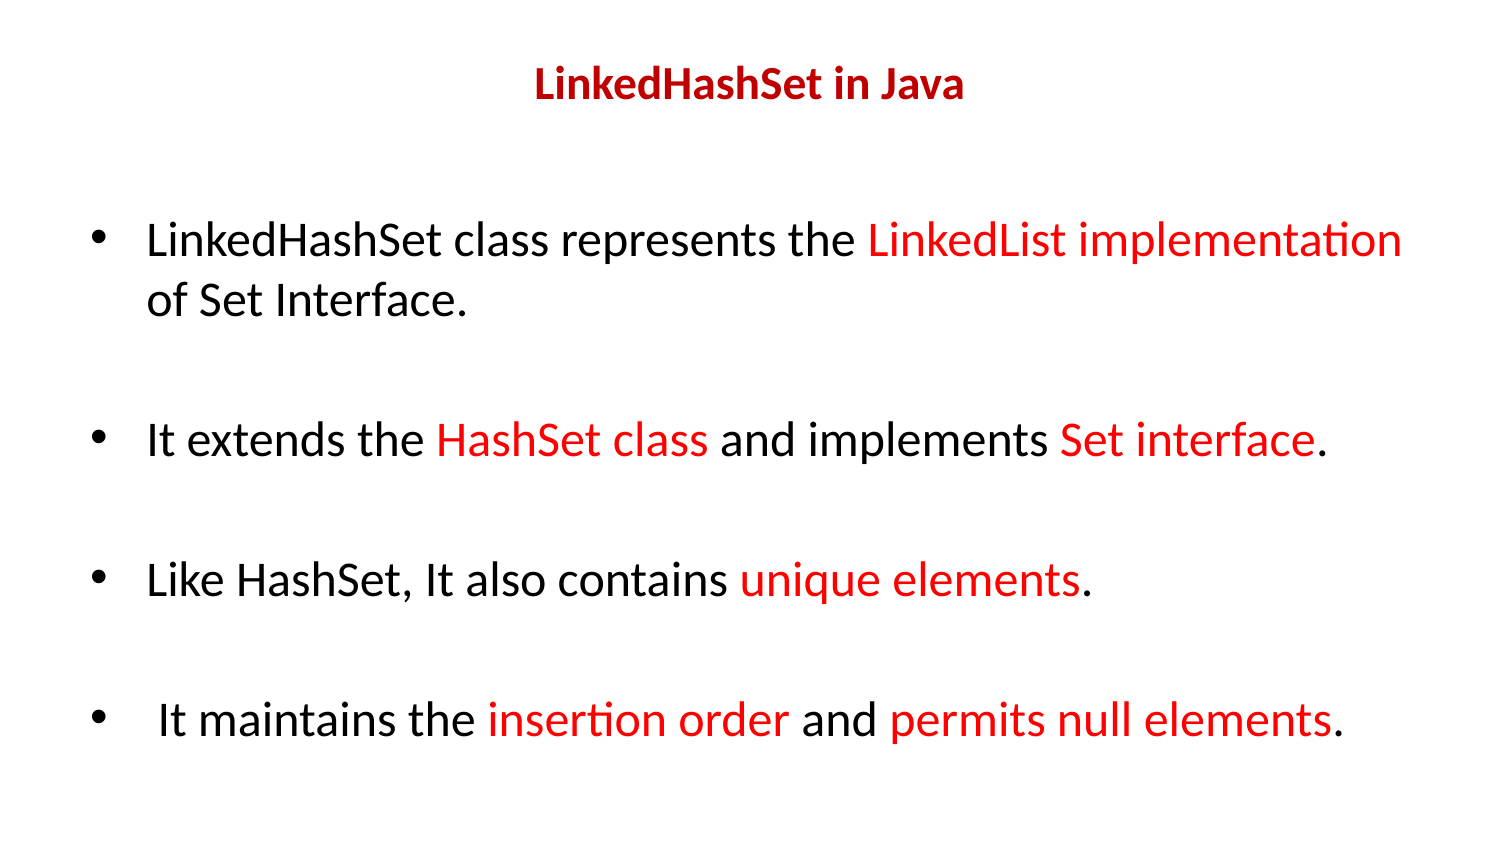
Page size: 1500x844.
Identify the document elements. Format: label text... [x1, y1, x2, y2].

title LinkedHashSet in Java [103, 44, 1397, 118]
list LinkedHashSet class represents the LinkedList implementation of Set Interface. It extends the HashSet class and implements Set interface. Like HashSet, It also contains unique elements. It maintains the insertion order and permits null elements. [75, 128, 1425, 797]
